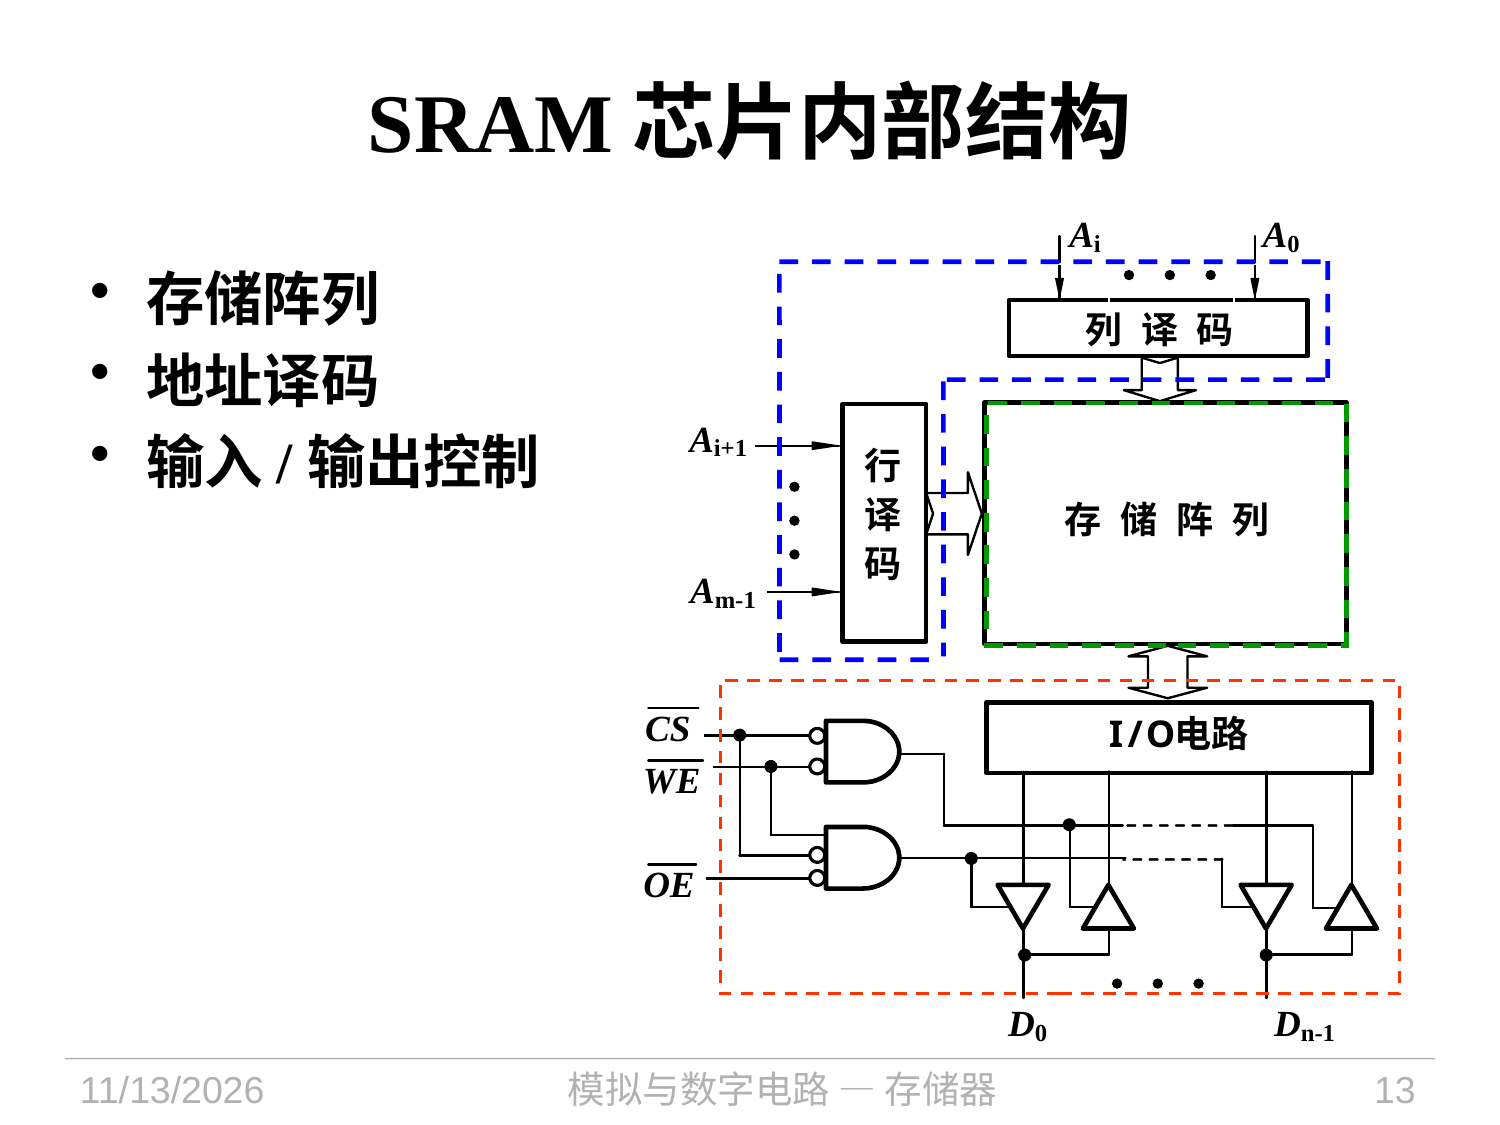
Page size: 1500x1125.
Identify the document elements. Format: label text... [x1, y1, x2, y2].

slide_number 13 [1230, 1058, 1431, 1125]
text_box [779, 260, 1330, 664]
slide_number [64, 1058, 348, 1125]
list 存储阵列 地址译码 输入/输出控制 [75, 254, 623, 1047]
footer 模拟与数字电路 — 存储器 [359, 1058, 1205, 1125]
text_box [628, 219, 1385, 1050]
title SRAM芯片内部结构 [75, 24, 1425, 213]
text_box [1390, 680, 1400, 994]
